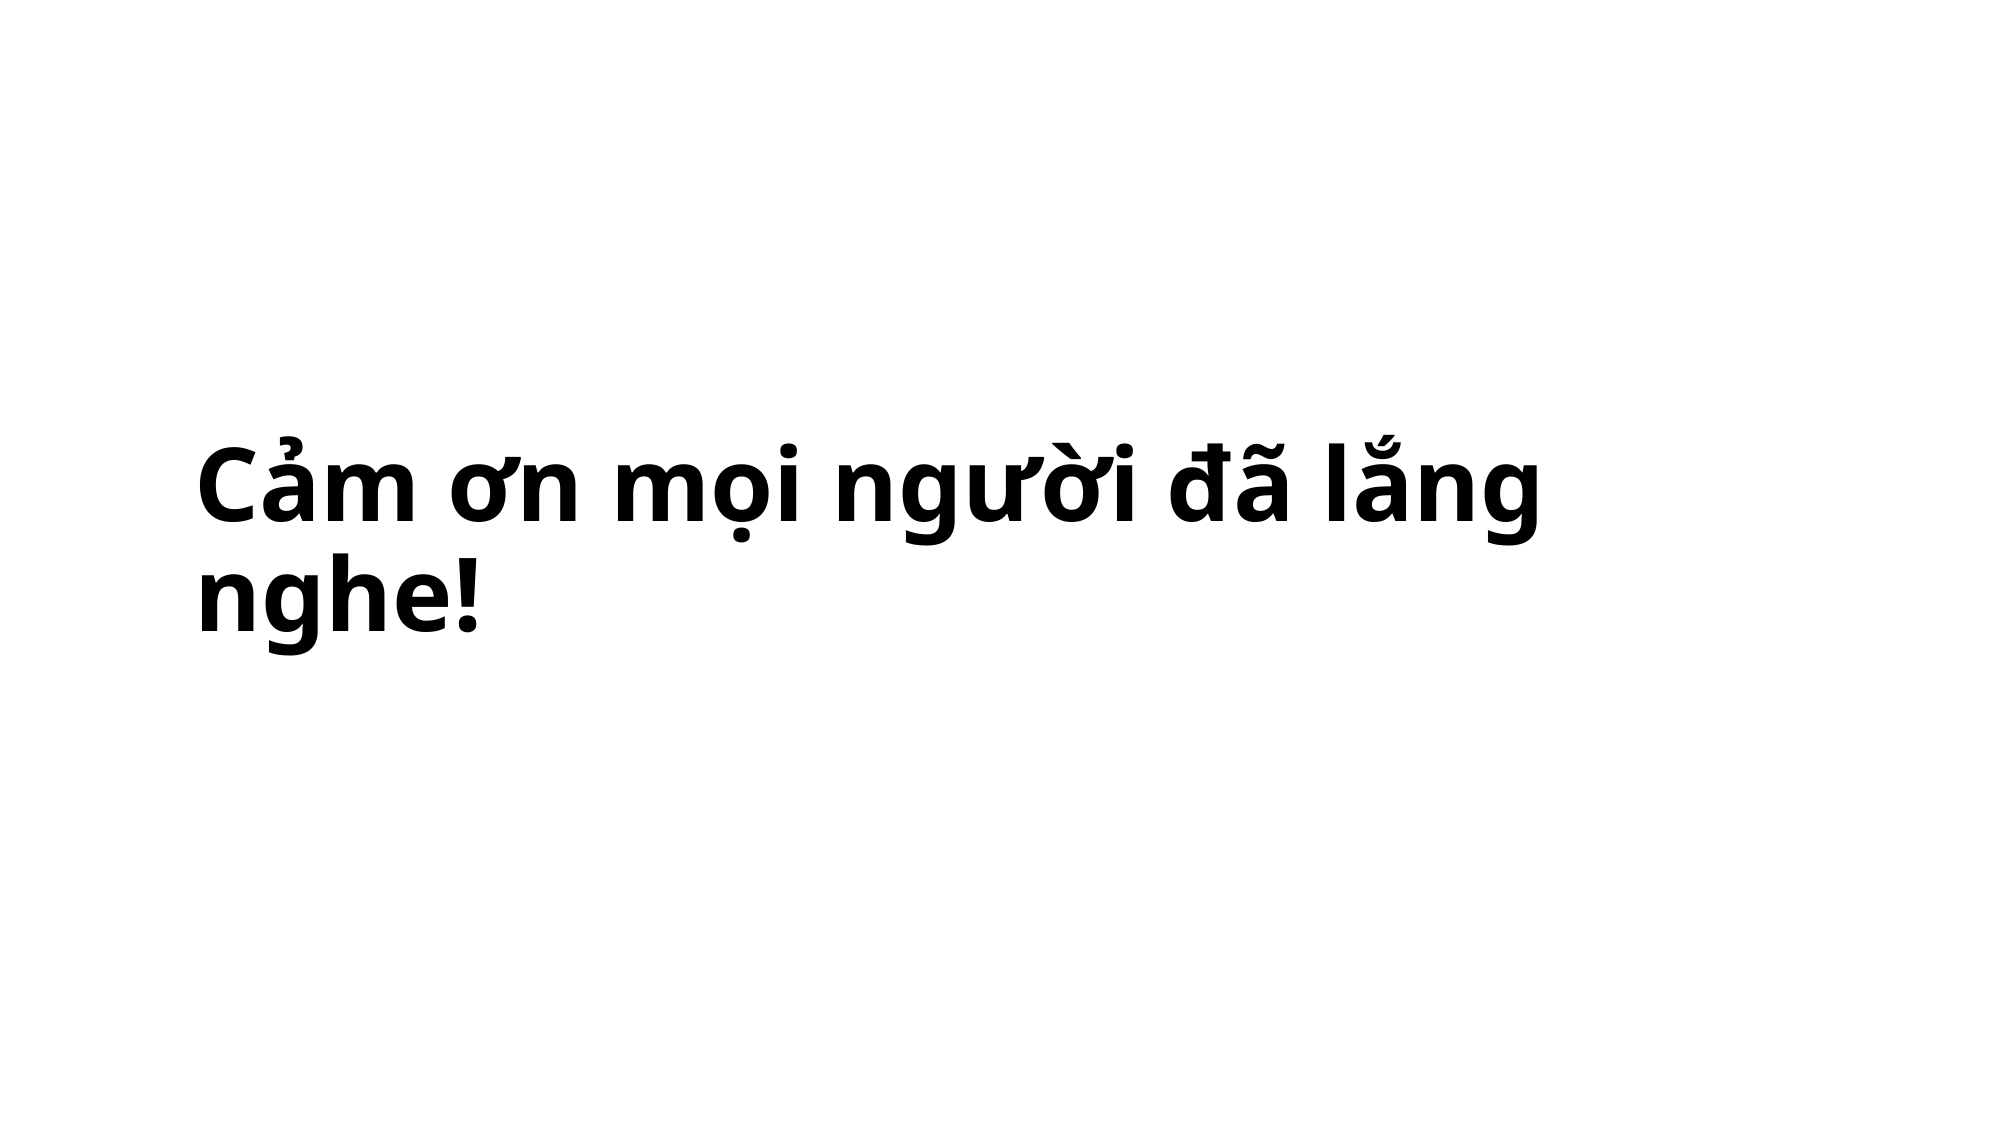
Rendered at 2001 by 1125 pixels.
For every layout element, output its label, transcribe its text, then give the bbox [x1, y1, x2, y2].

title Cảm ơn mọi người đã lắng nghe! [179, 289, 1821, 798]
